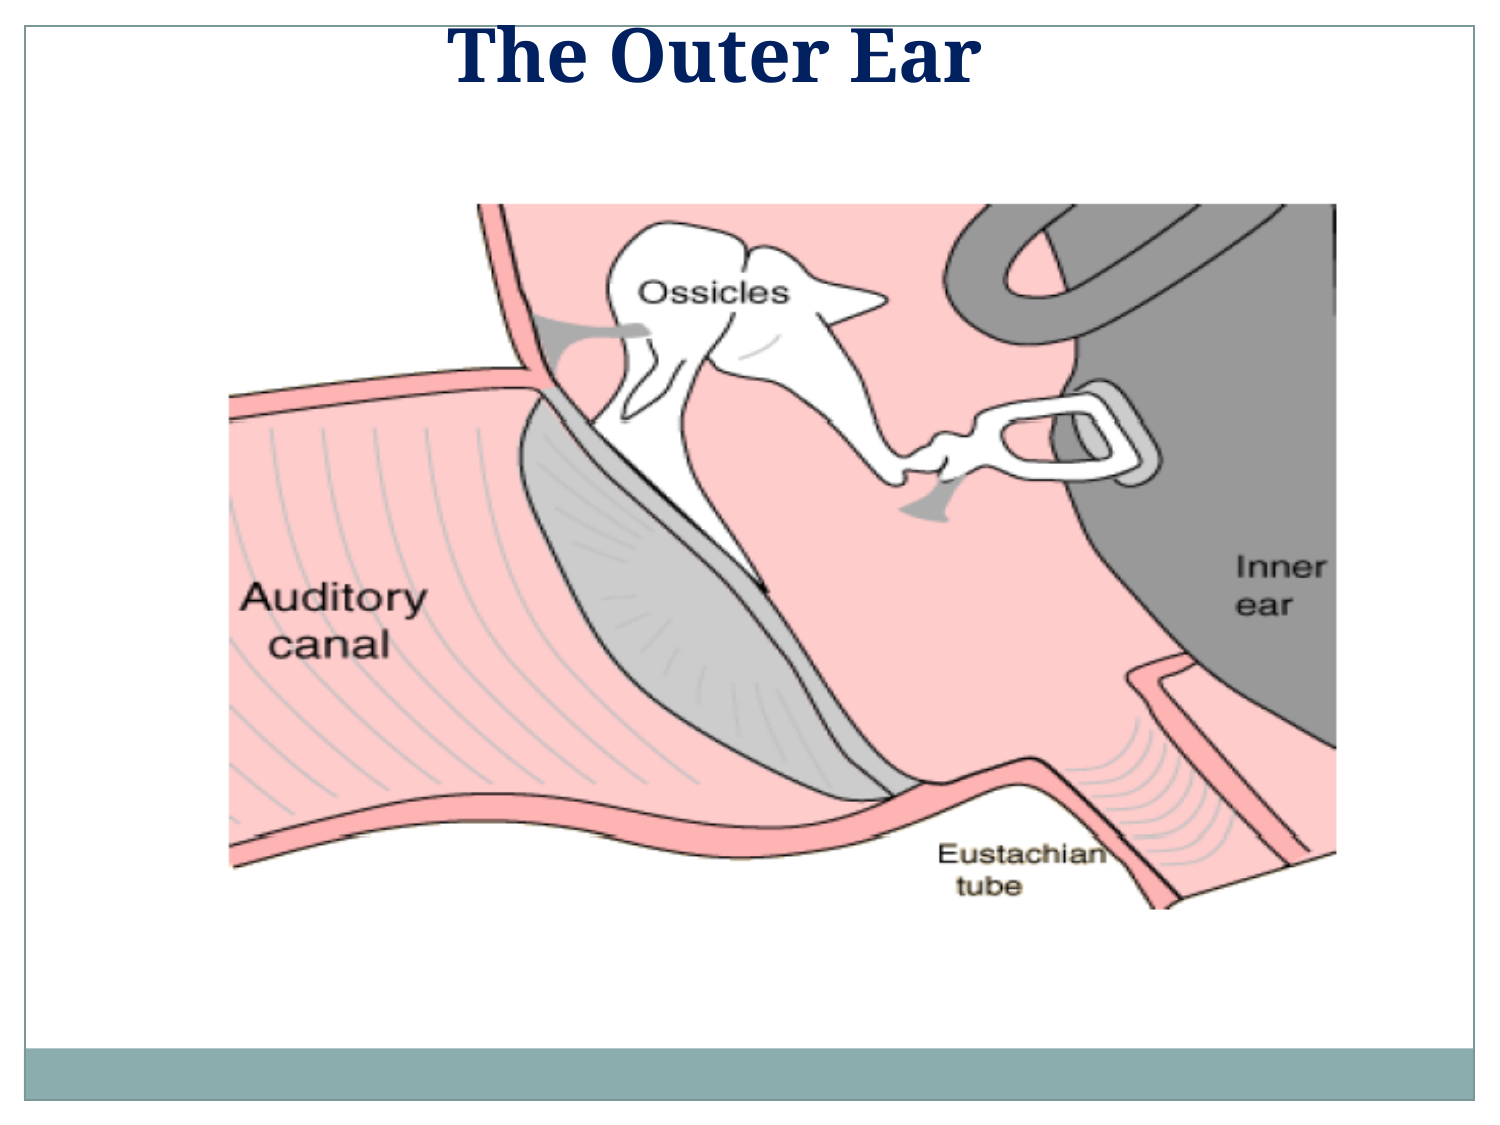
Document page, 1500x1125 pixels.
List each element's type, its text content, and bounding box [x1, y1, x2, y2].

text_box The Outer Ear [432, 0, 998, 105]
picture [149, 187, 1401, 938]
